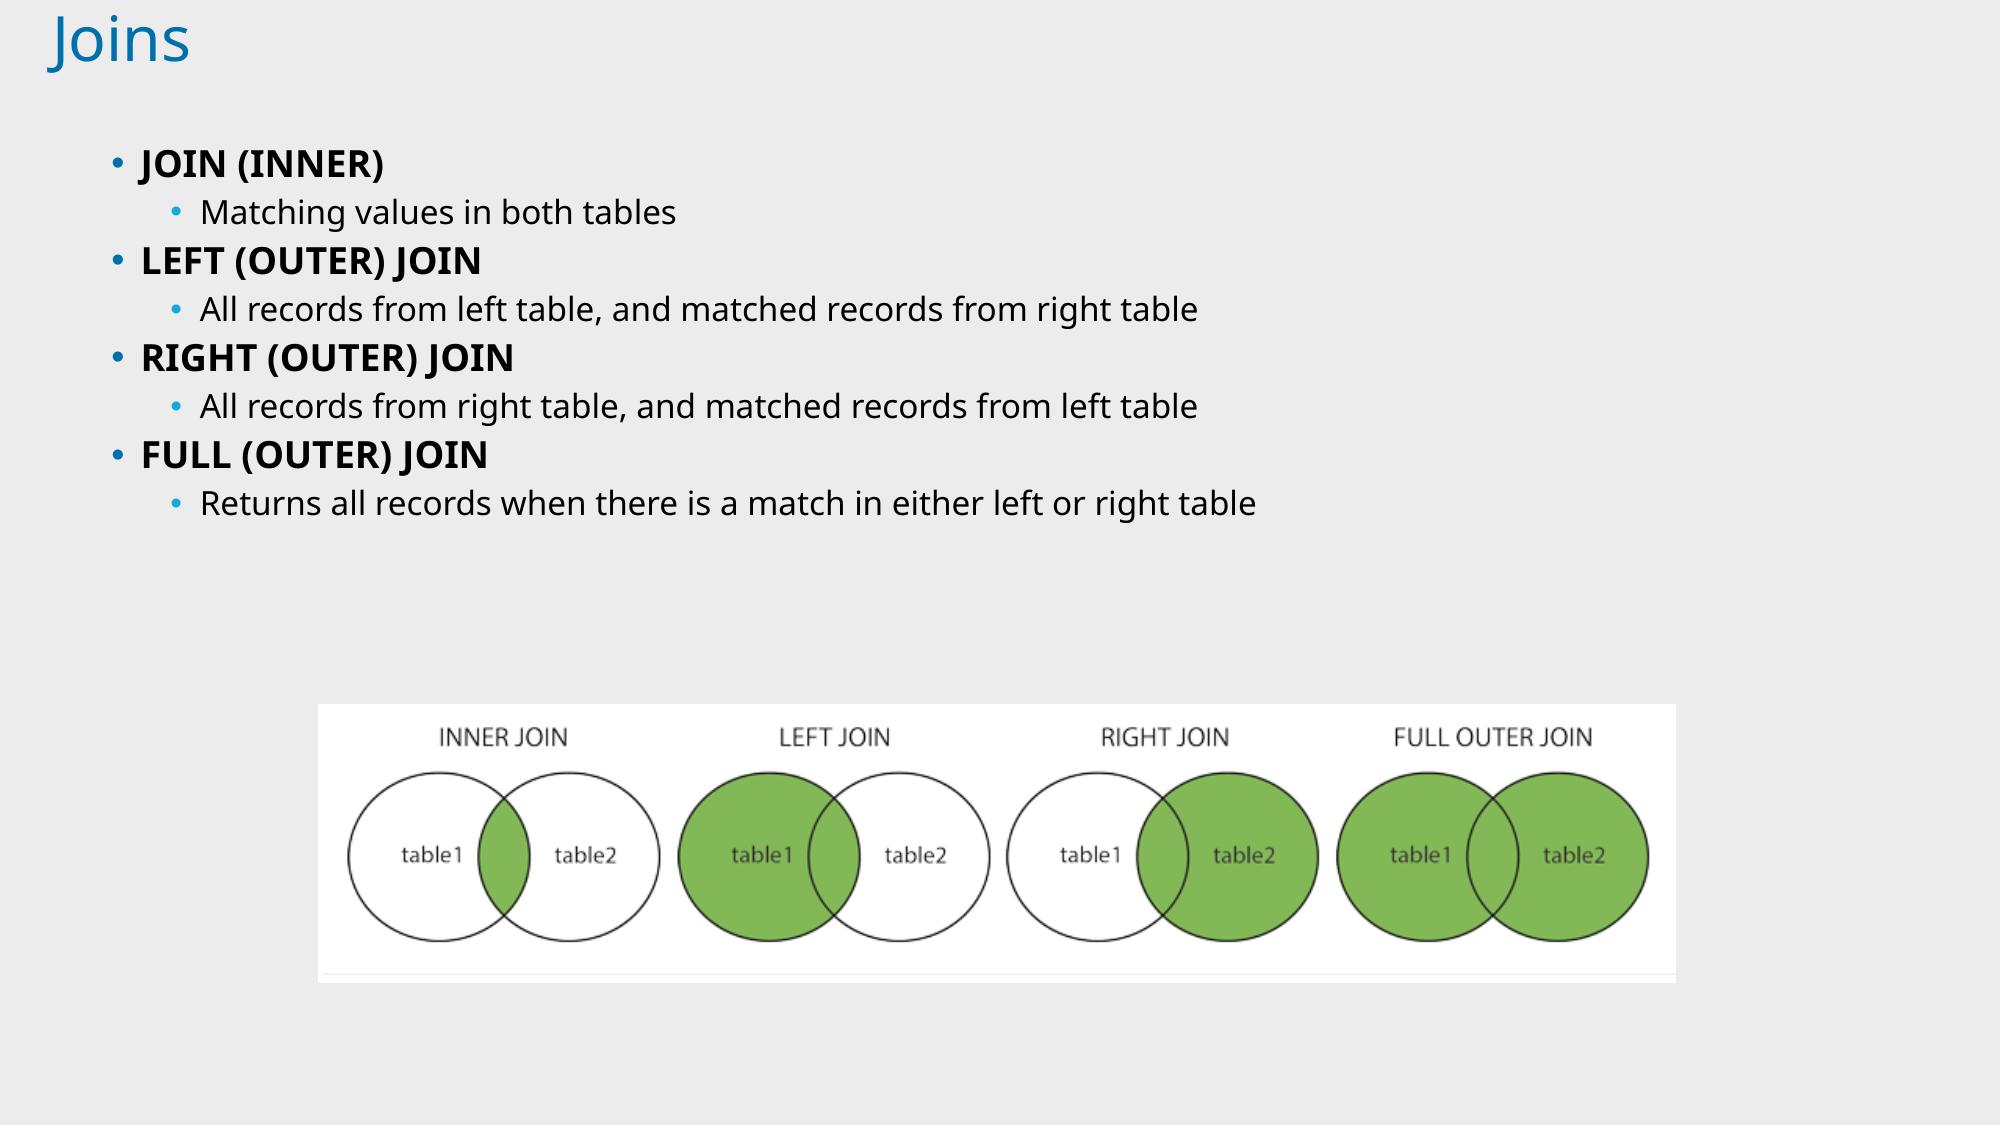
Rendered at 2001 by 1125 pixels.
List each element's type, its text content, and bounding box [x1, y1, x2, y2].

picture [318, 704, 1676, 983]
list JOIN (INNER) Matching values in both tables LEFT (OUTER) JOIN All records from left table, and matched records from right table RIGHT (OUTER) JOIN All records from right table, and matched records from left table FULL (OUTER) JOIN Returns all records when there is a match in either left or right table [37, 137, 1957, 646]
title Joins [37, 0, 1863, 137]
